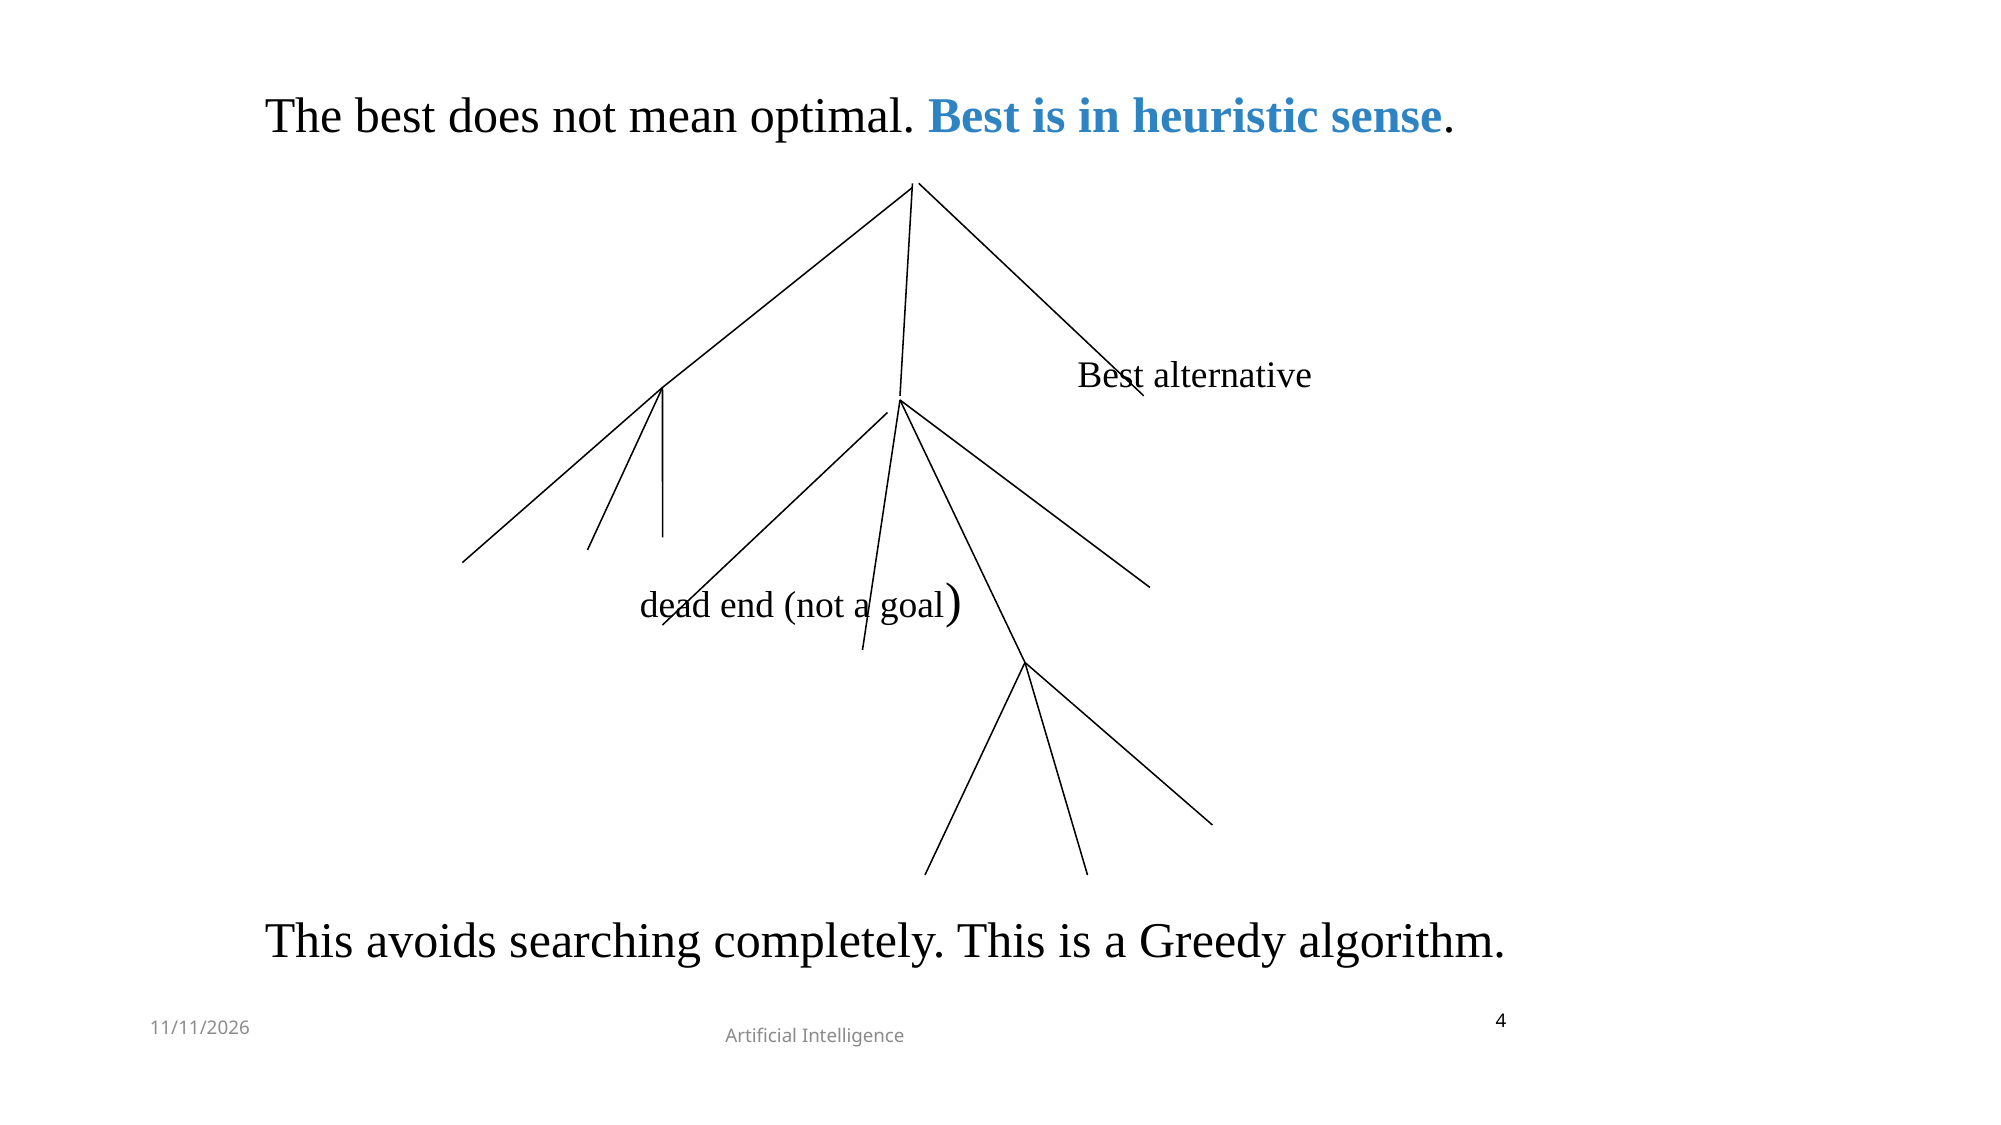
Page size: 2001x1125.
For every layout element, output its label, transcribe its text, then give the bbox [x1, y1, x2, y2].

footer Artificial Intelligence [710, 1006, 1027, 1066]
slide_number 4 [1409, 991, 1522, 1051]
text_box The best does not mean optimal. Best is in heuristic sense. Best alternative dead end (not a goal) This avoids searching completely. This is a Greedy algorithm. [249, 74, 1713, 1060]
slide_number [115, 998, 265, 1059]
